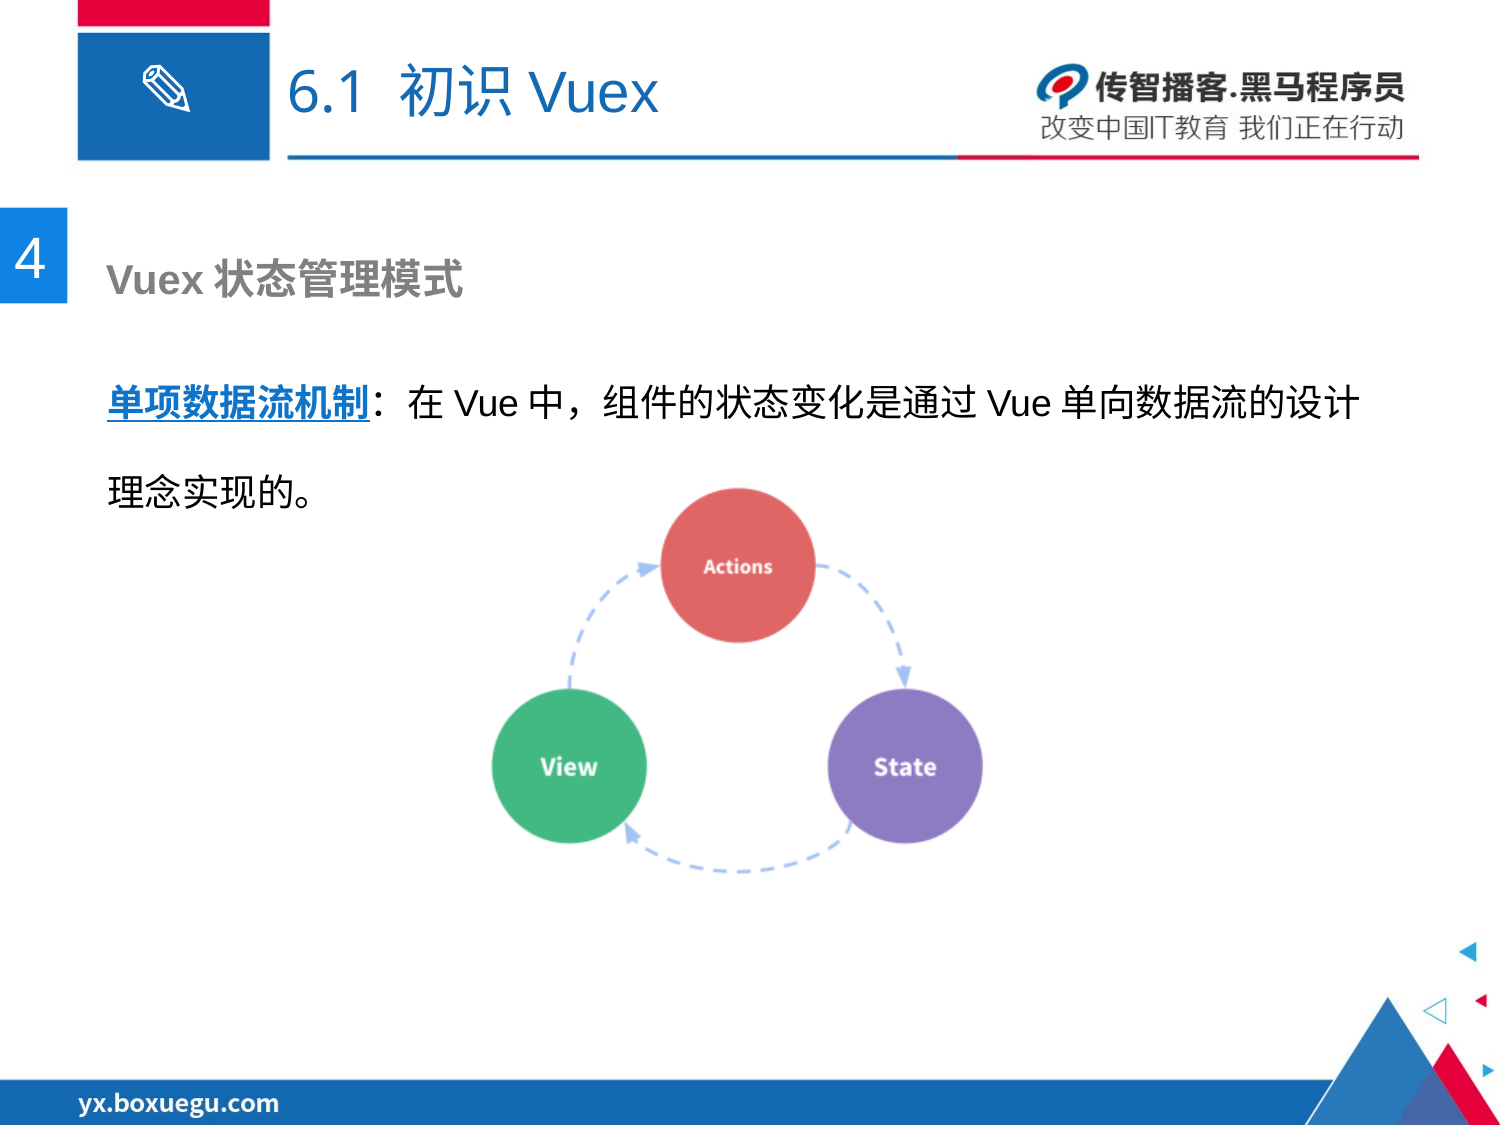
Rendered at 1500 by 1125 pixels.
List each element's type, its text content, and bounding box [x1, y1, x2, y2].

title 6.1 初识Vuex [271, 25, 1046, 153]
picture [0, 1, 1500, 1125]
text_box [0, 207, 68, 304]
text_box Vuex状态管理模式 [69, 245, 842, 355]
text_box 单项数据流机制：在Vue中，组件的状态变化是通过Vue单向数据流的设计理念实现的。 [92, 326, 1390, 522]
